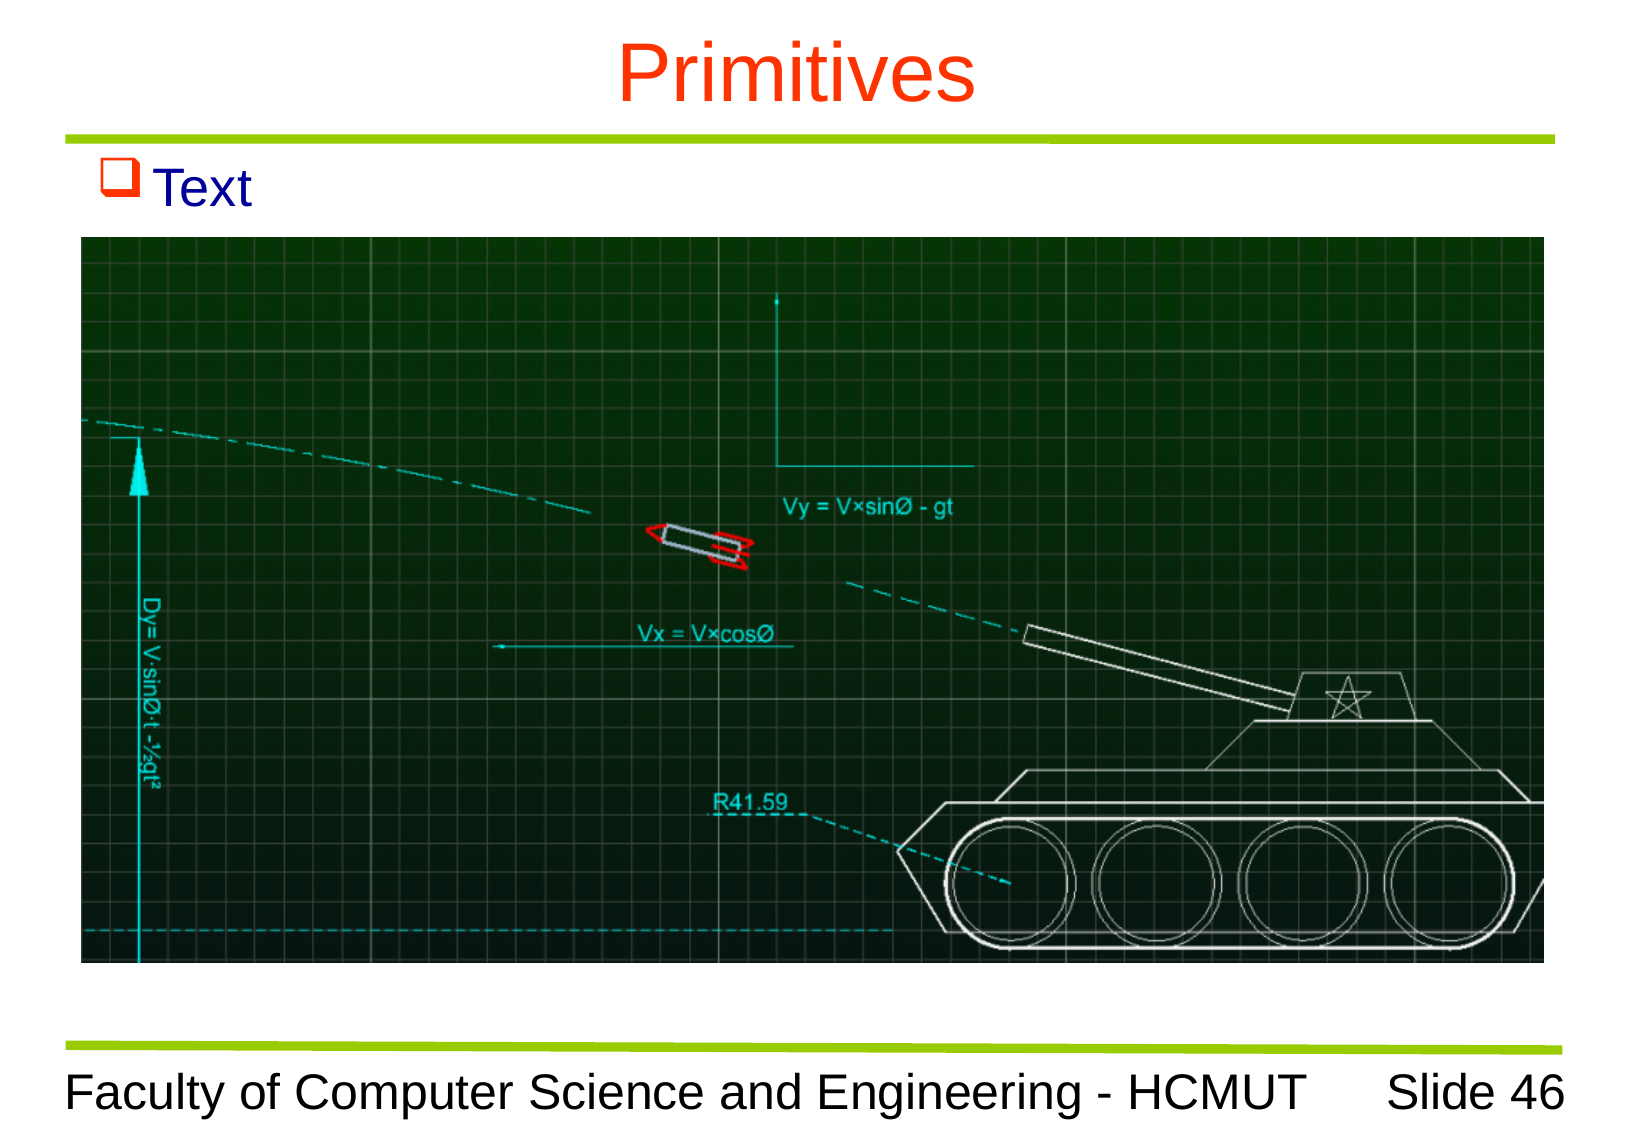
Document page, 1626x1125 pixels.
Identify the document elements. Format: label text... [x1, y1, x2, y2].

picture [80, 237, 1544, 964]
title Primitives [50, 15, 1544, 121]
list Text [81, 144, 1544, 236]
